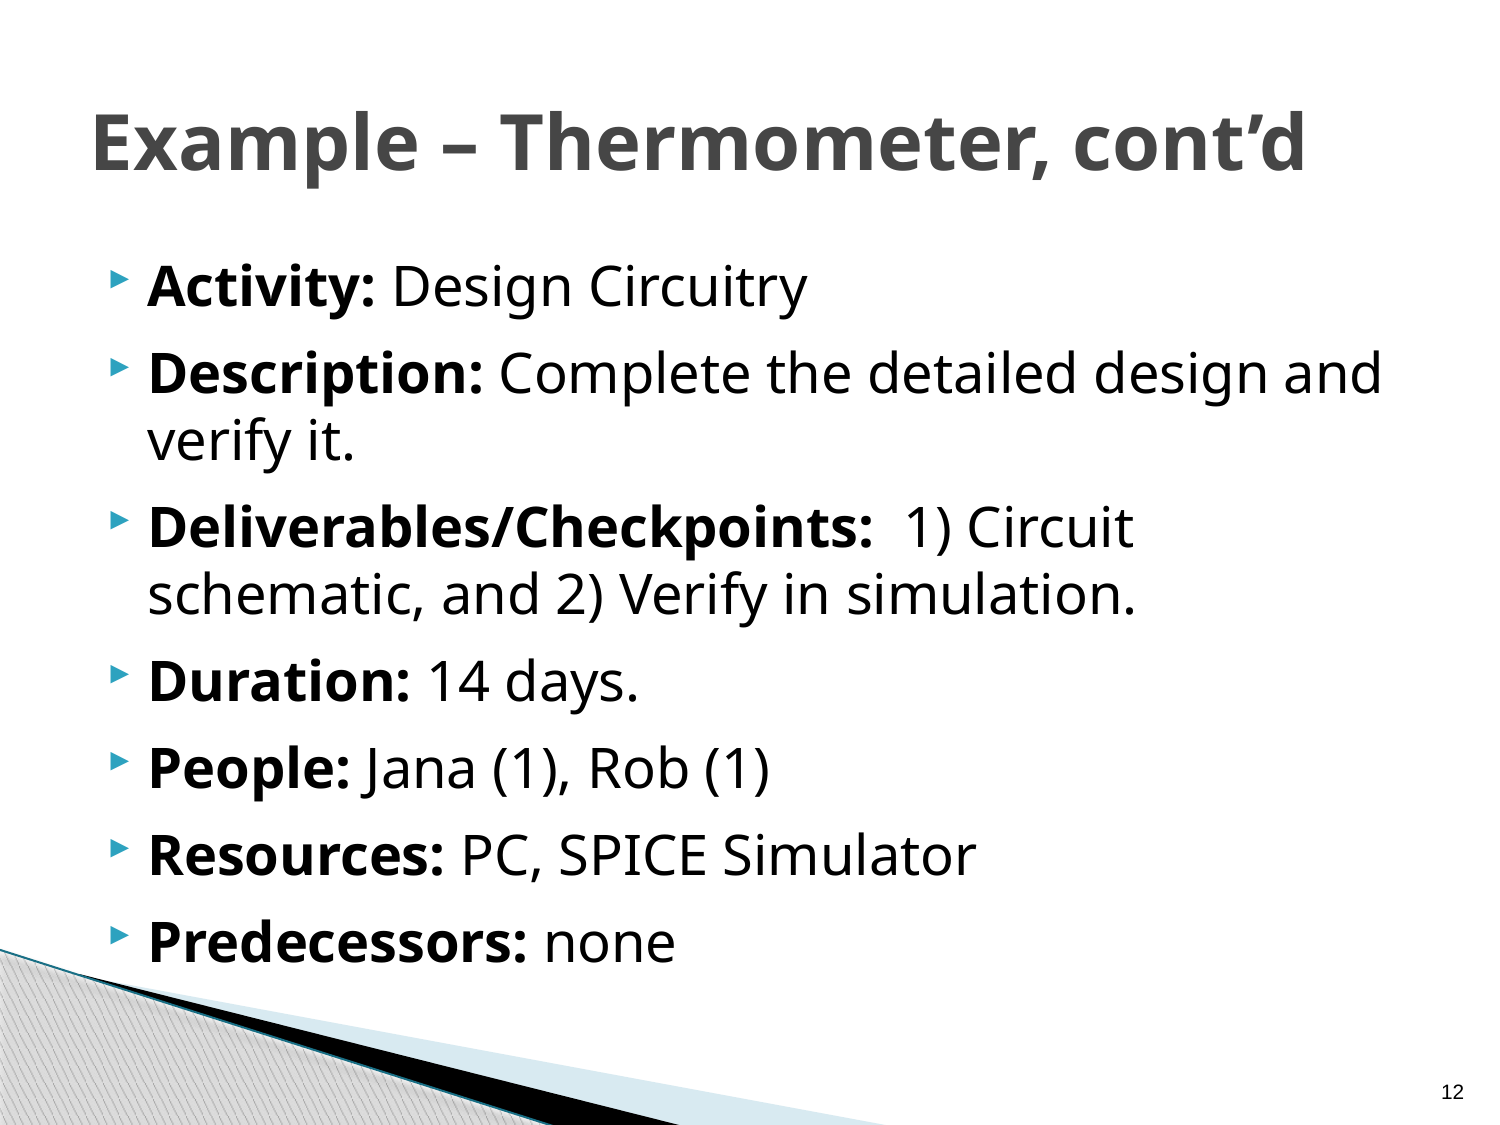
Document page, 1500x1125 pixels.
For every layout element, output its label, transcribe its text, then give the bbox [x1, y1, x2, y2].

list Activity: Design Circuitry Description: Complete the detailed design and verify it. Deliverables/Checkpoints: 1) Circuit schematic, and 2) Verify in simulation. Duration: 14 days. People: Jana (1), Rob (1) Resources: PC, SPICE Simulator Predecessors: none [74, 242, 1426, 986]
title Example – Thermometer, cont’d [75, 45, 1388, 233]
slide_number 12 [1418, 1051, 1479, 1112]
